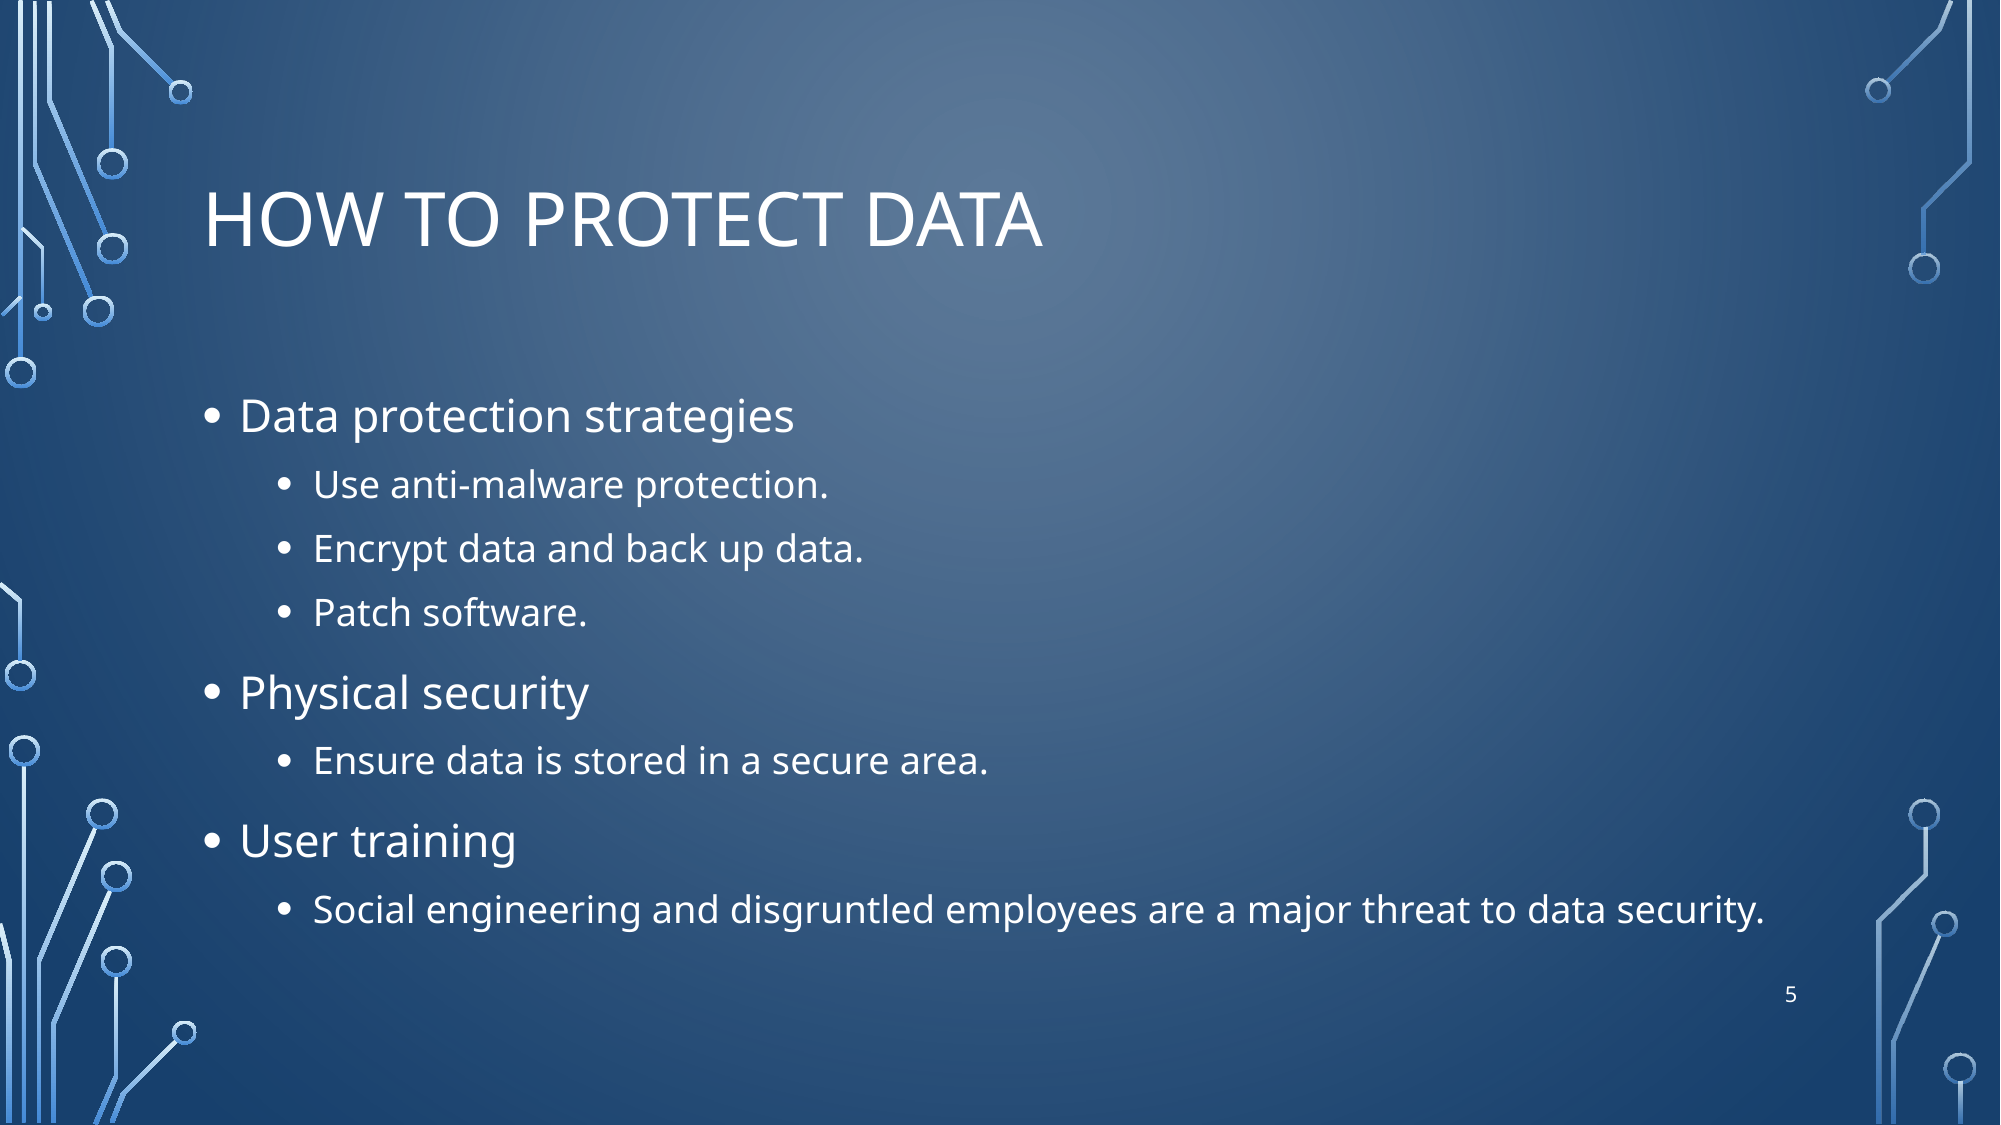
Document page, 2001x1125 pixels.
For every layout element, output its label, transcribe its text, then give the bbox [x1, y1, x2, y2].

title How To Protect Data [187, 101, 1813, 344]
slide_number 5 [1685, 965, 1813, 1025]
list Data protection strategies Use anti-malware protection. Encrypt data and back up data. Patch software. Physical security Ensure data is stored in a secure area. User training Social engineering and disgruntled employees are a major threat to data security. [187, 369, 1813, 950]
